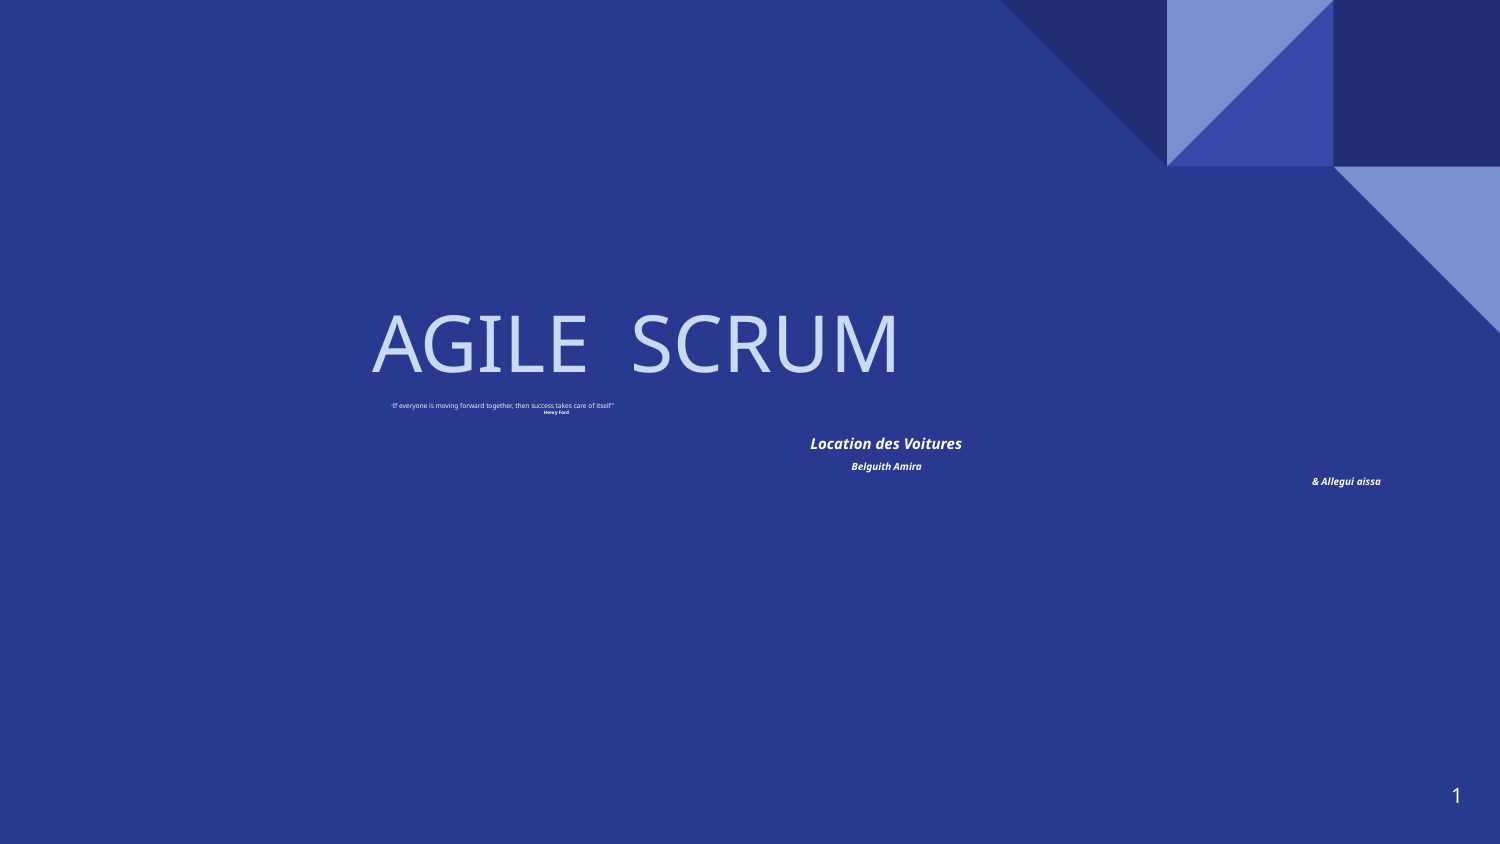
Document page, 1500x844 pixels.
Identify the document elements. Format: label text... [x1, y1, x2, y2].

slide_number 1 [1387, 762, 1478, 828]
subtitle “If everyone is moving forward together, then success takes care of itself” Henry Ford Location des Voitures Belguith Amira & Allegui aissa [376, 386, 1397, 511]
title AGILE SCRUM [357, 272, 1500, 411]
